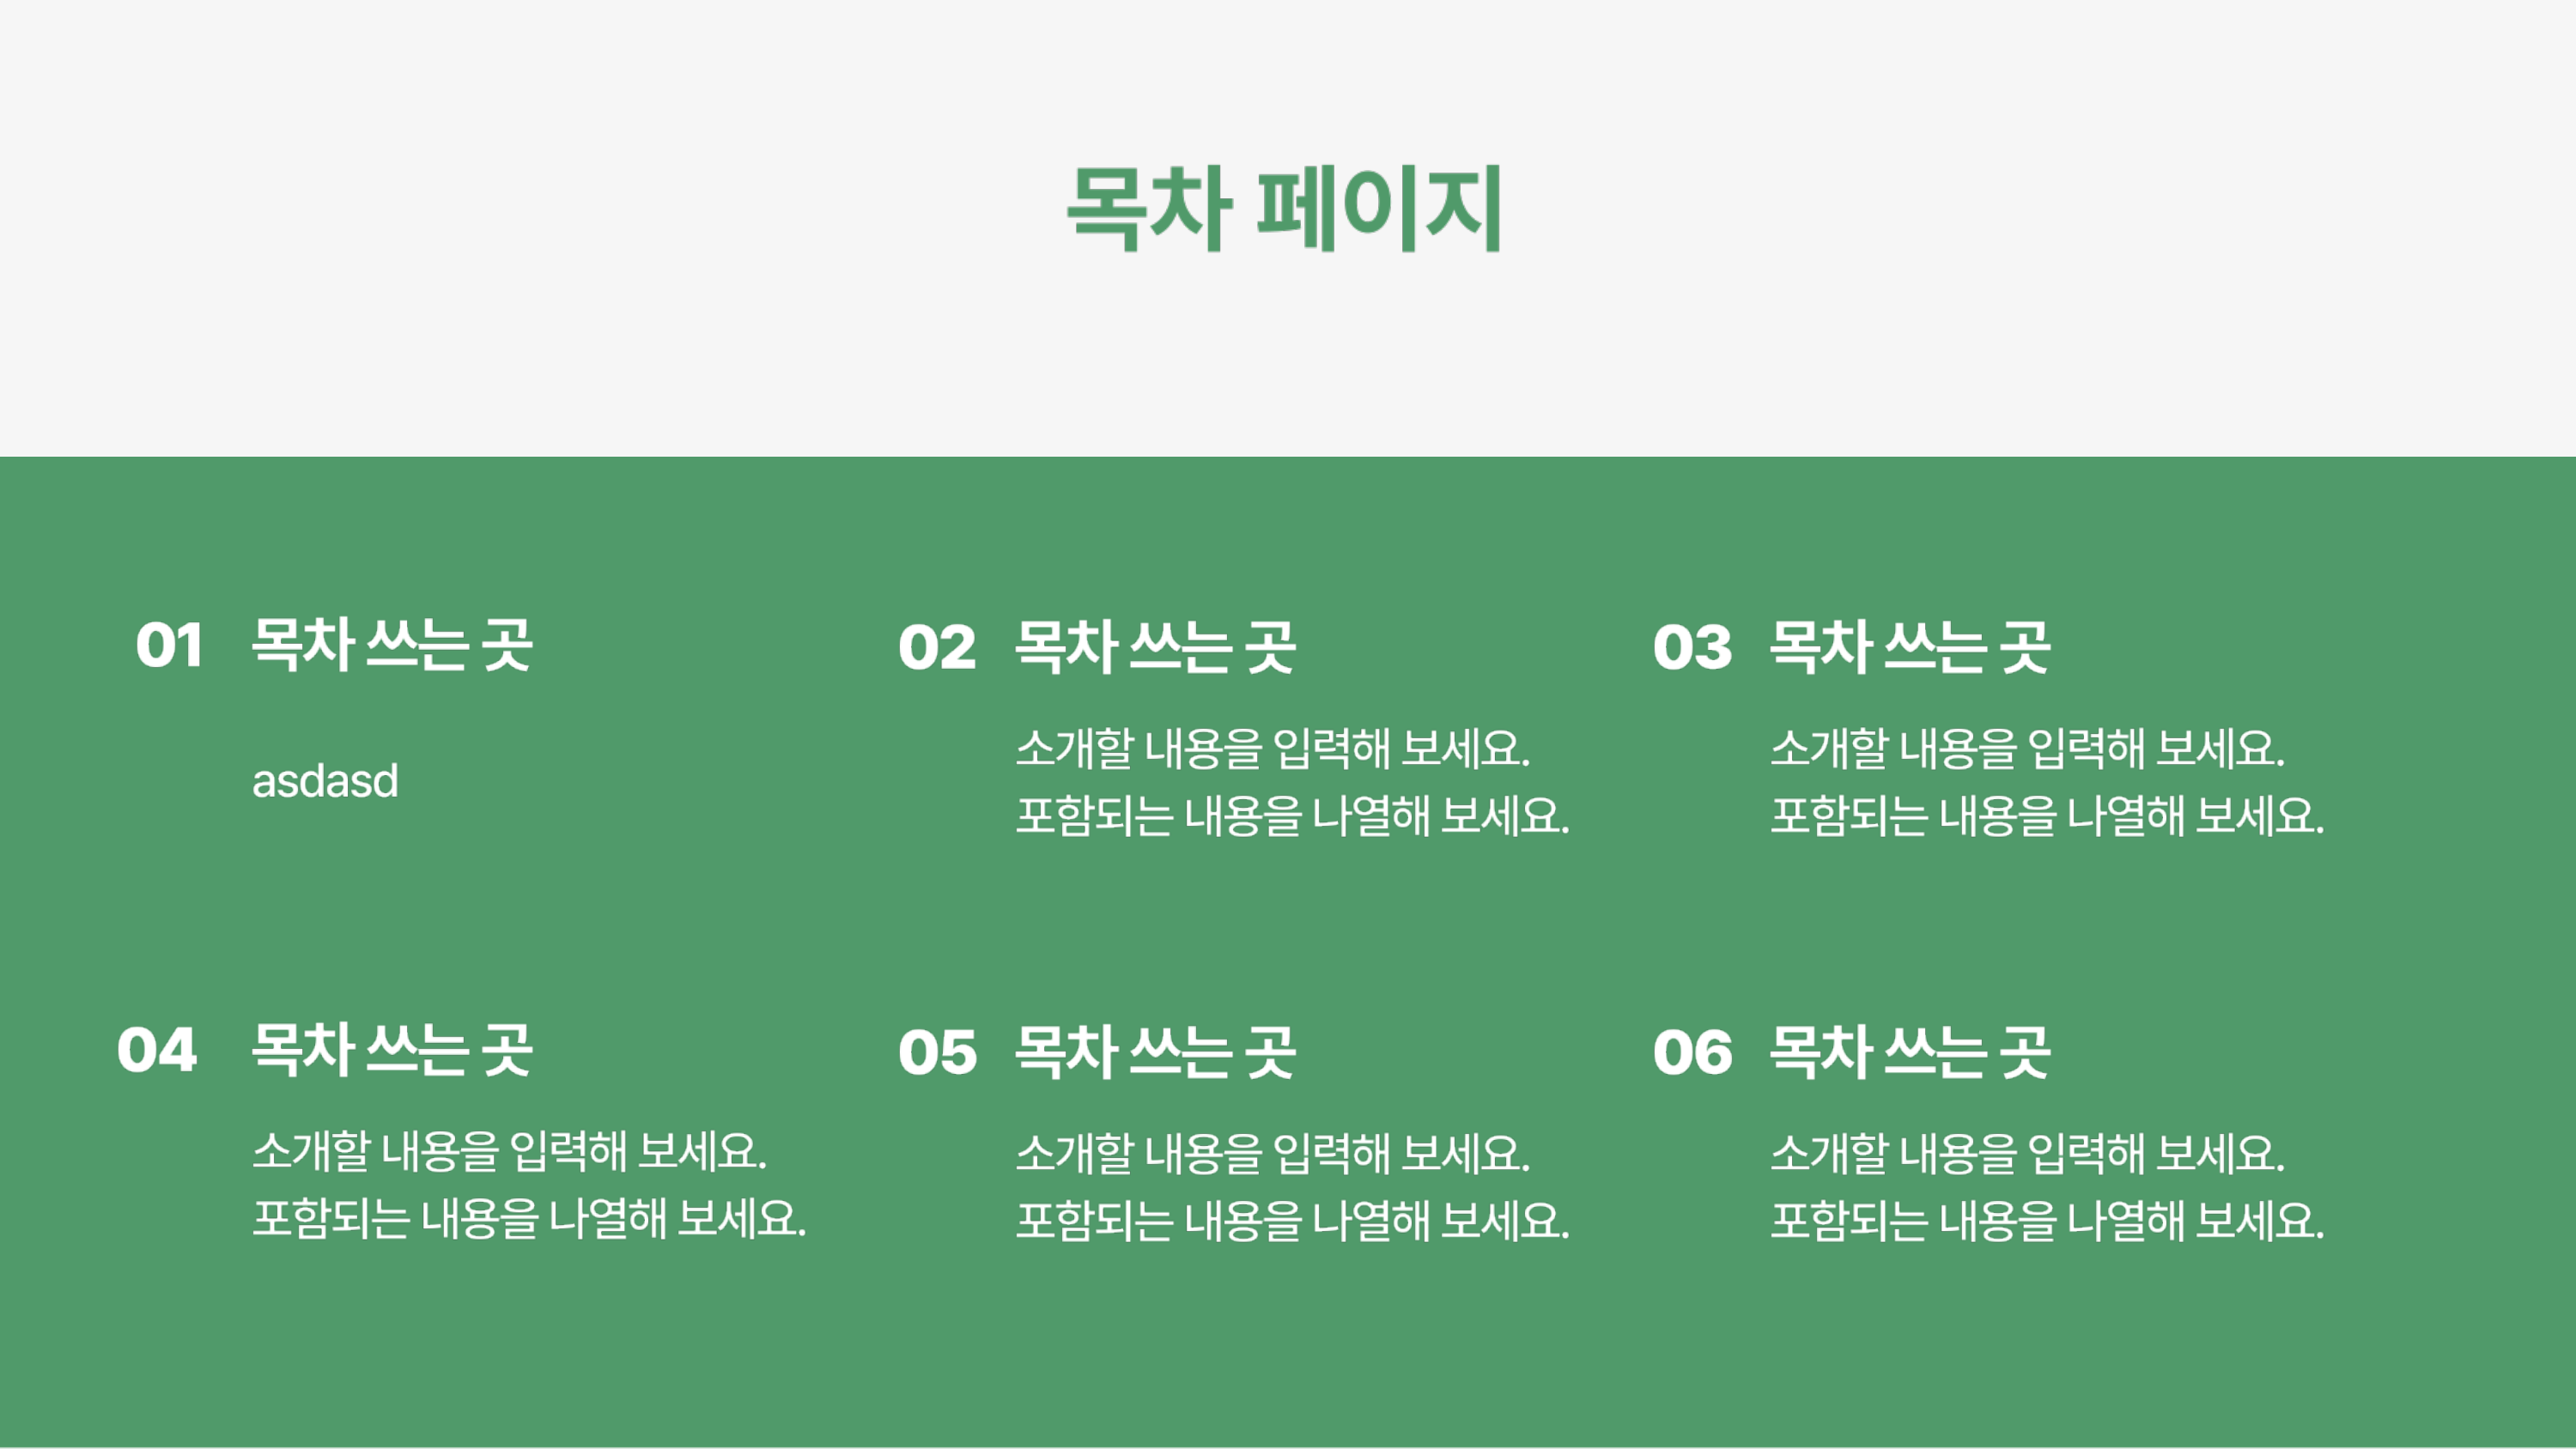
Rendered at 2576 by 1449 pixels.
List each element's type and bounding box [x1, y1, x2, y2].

picture [94, 967, 851, 1363]
picture [1631, 565, 2368, 961]
picture [1034, 98, 1592, 366]
picture [877, 970, 1613, 1366]
picture [113, 561, 589, 925]
picture [1631, 970, 2368, 1366]
text_box [0, 457, 2576, 1449]
picture [877, 565, 1613, 961]
